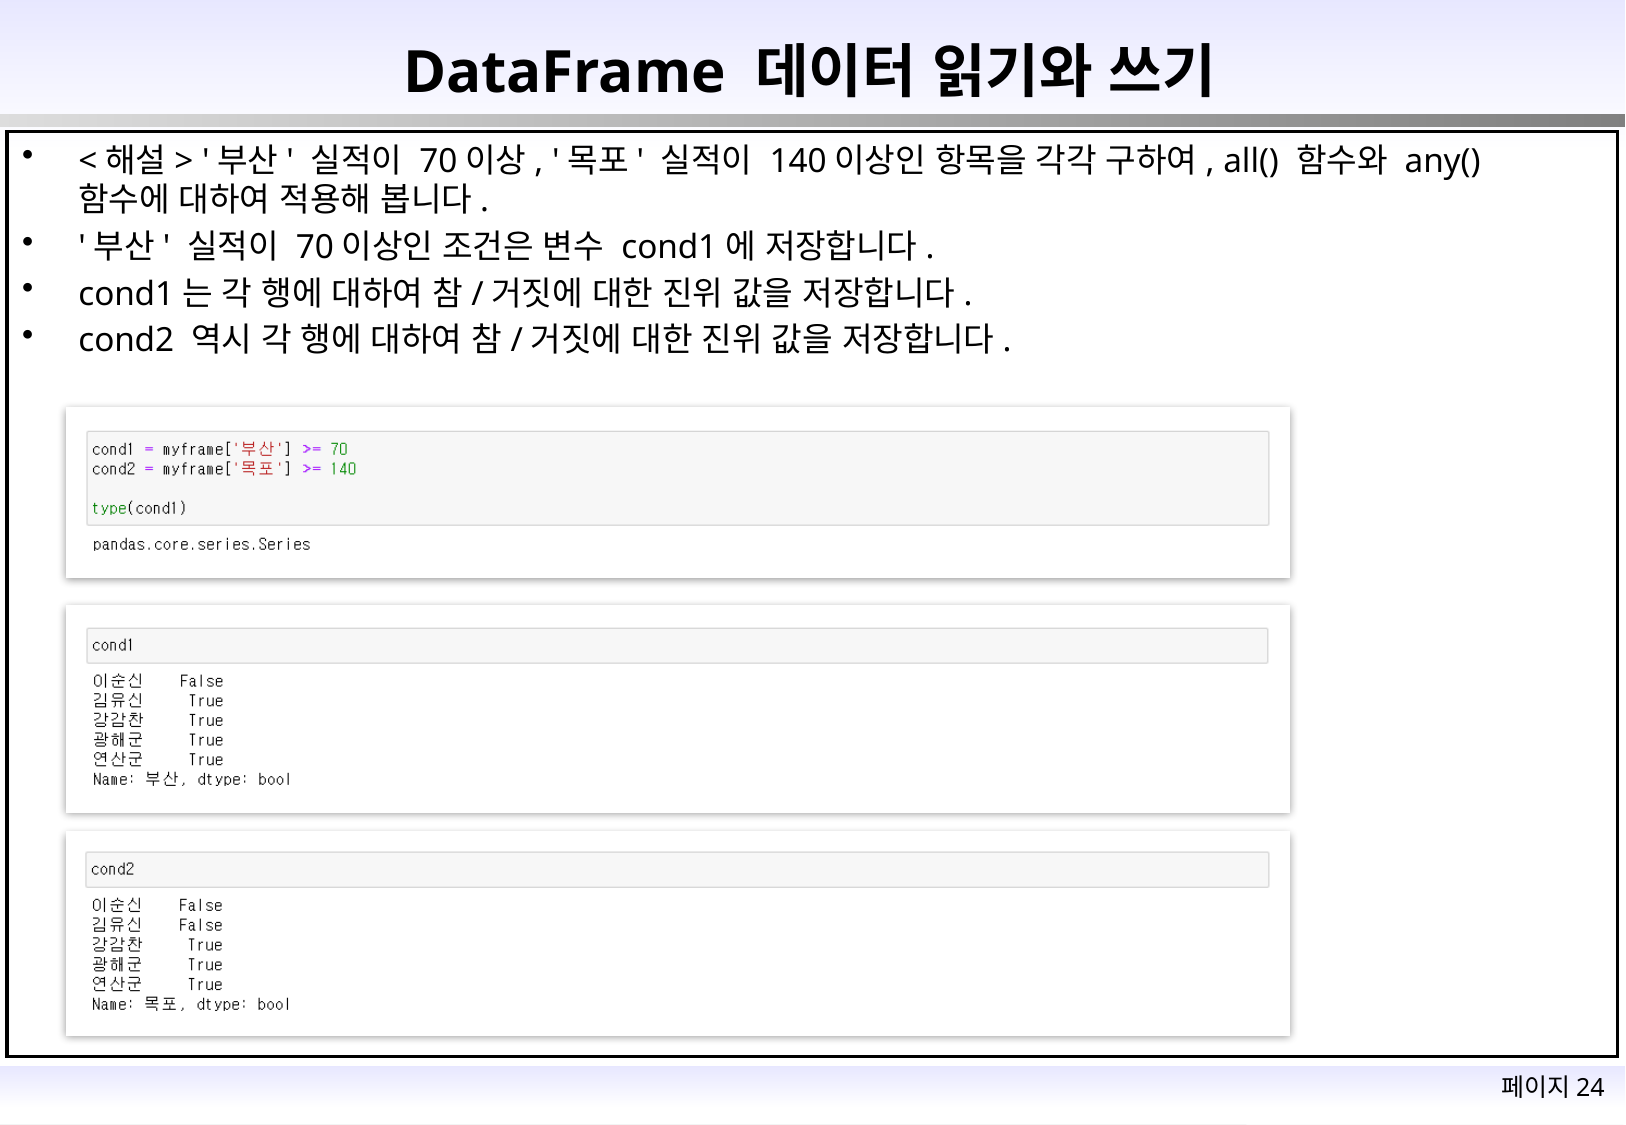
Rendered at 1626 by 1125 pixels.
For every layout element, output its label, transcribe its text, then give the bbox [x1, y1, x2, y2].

picture [79, 845, 1276, 1022]
title DataFrame 데이터 읽기와 쓰기 [207, 24, 1412, 113]
picture [79, 421, 1276, 565]
picture [79, 619, 1276, 799]
list <해설> '부산' 실적이 70이상, '목포' 실적이 140이상인 항목을 각각 구하여, all() 함수와 any() 함수에 대하여 적용해 봅니다. '부산' 실적이 70이상인 조건은 변수 cond1에 저장합니다. cond1는 각 행에 대하여 참/거짓에 대한 진위 값을 저장합니다. cond2 역시 각 행에 대하여 참/거짓에 대한 진위 값을 저장합니다. [6, 130, 1590, 785]
